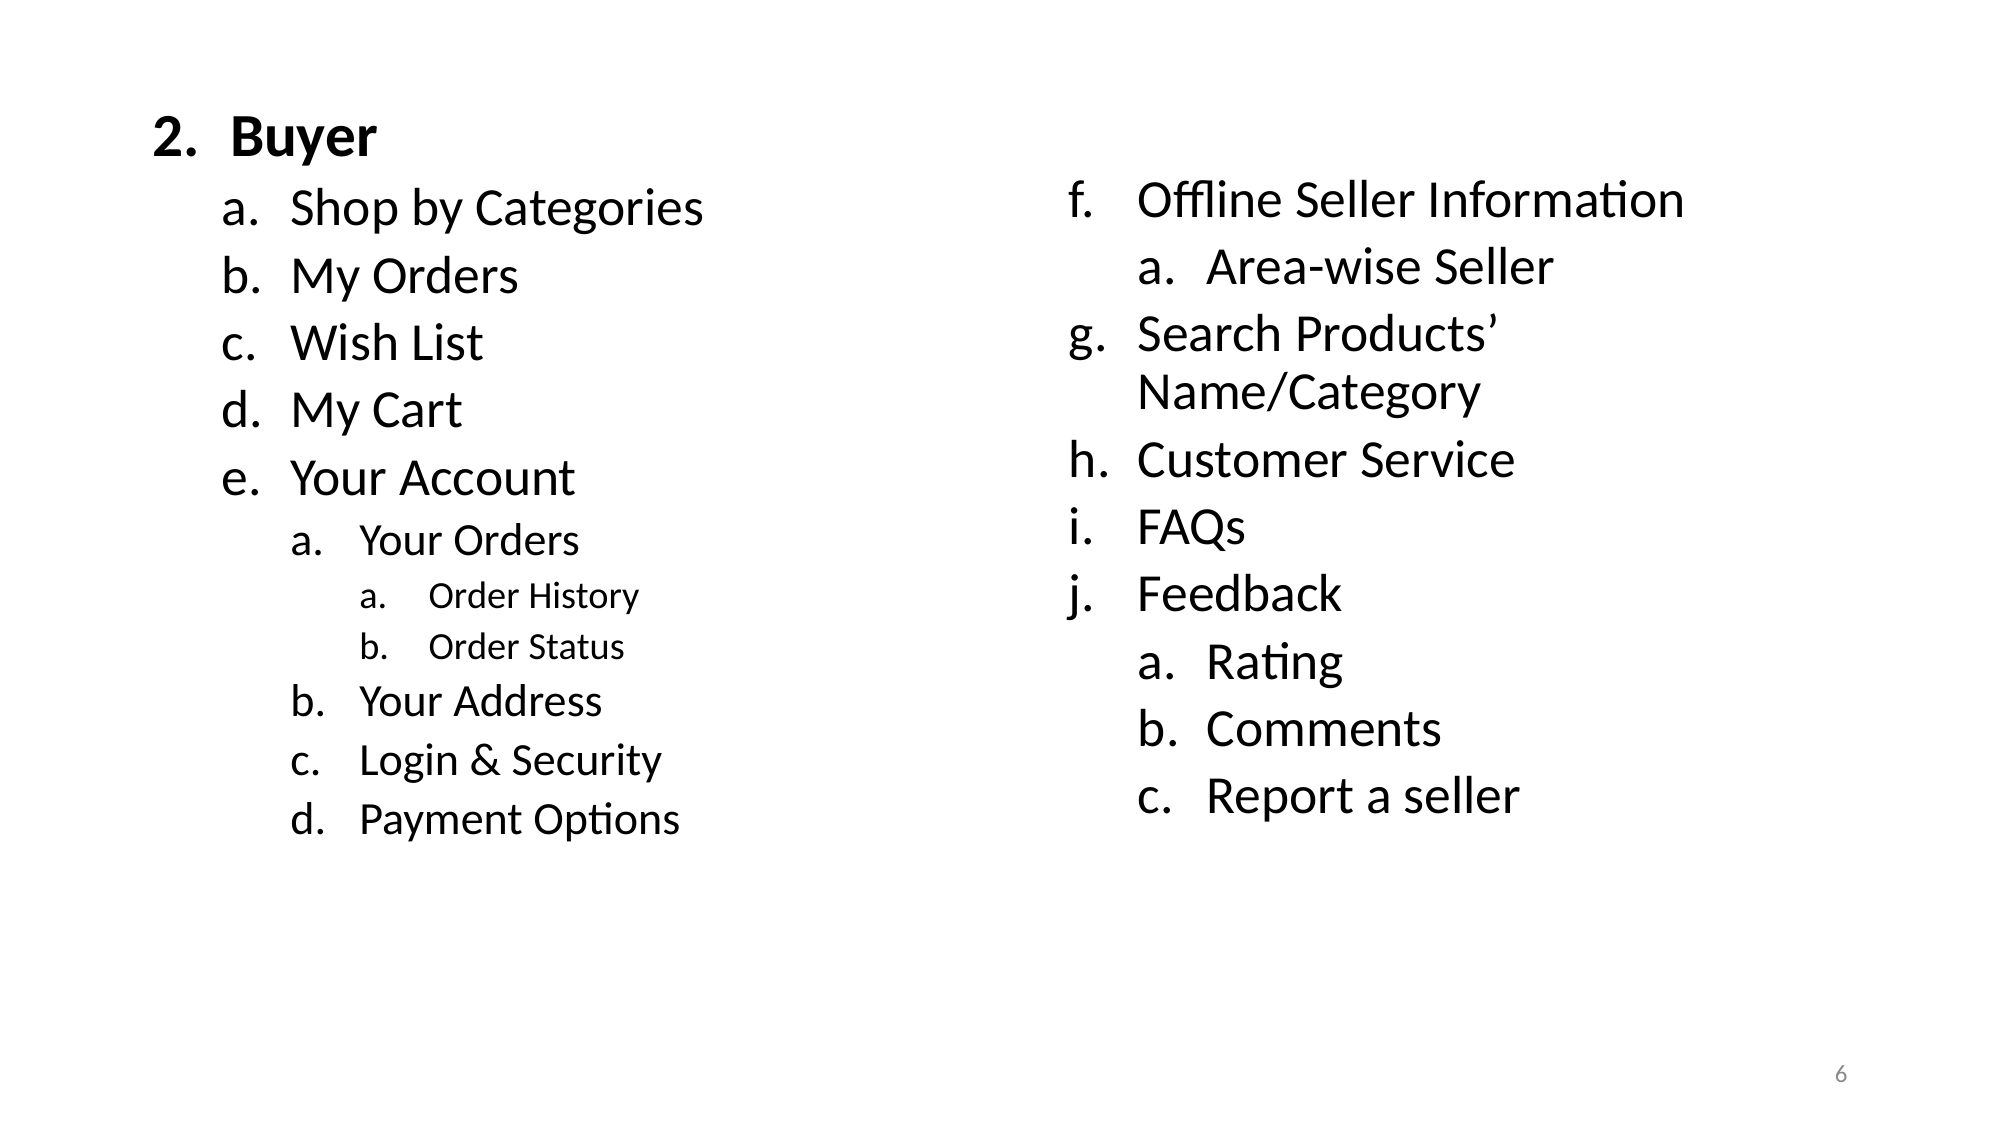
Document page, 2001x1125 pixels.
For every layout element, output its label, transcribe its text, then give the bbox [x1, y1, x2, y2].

slide_number 6 [1412, 1042, 1863, 1103]
list Buyer Shop by Categories My Orders Wish List My Cart Your Account Your Orders Order History Order Status Your Address Login & Security Payment Options Offline Seller Information Area-wise Seller Search Products’ Name/Category Customer Service FAQs Feedback Rating Comments Report a seller [137, 96, 1863, 944]
